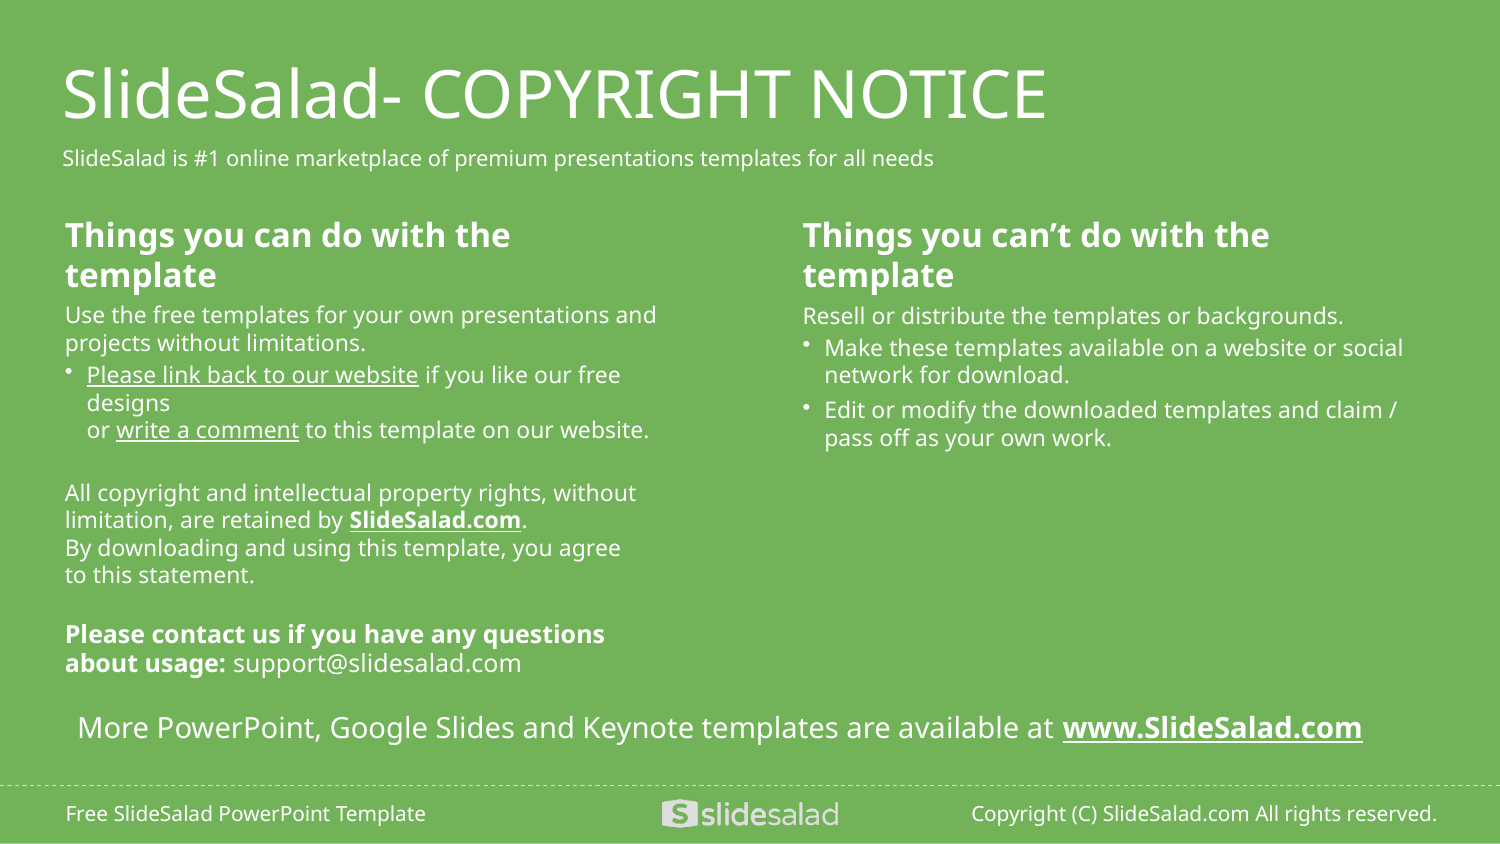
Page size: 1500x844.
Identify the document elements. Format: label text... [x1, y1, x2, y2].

title SlideSalad- COPYRIGHT NOTICE [62, 55, 1436, 138]
list SlideSalad is #1 online marketplace of premium presentations templates for all needs [62, 144, 1436, 174]
text_box Things you can do with the template Use the free templates for your own presentations and projects without limitations. Please link back to our website if you like our free designs or write a comment to this template on our website. All copyright and intellectual property rights, without limitation, are retained by SlideSalad.com. By downloading and using this template, you agree to this statement. Please contact us if you have any questions about usage: support@slidesalad.com [50, 207, 681, 686]
text_box More PowerPoint, Google Slides and Keynote templates are available at www.SlideSalad.com [62, 702, 1429, 753]
picture [662, 799, 838, 830]
text_box Things you can’t do with the template Resell or distribute the templates or backgrounds. Make these templates available on a website or social network for download. Edit or modify the downloaded templates and claim / pass off as your own work. [787, 207, 1436, 494]
